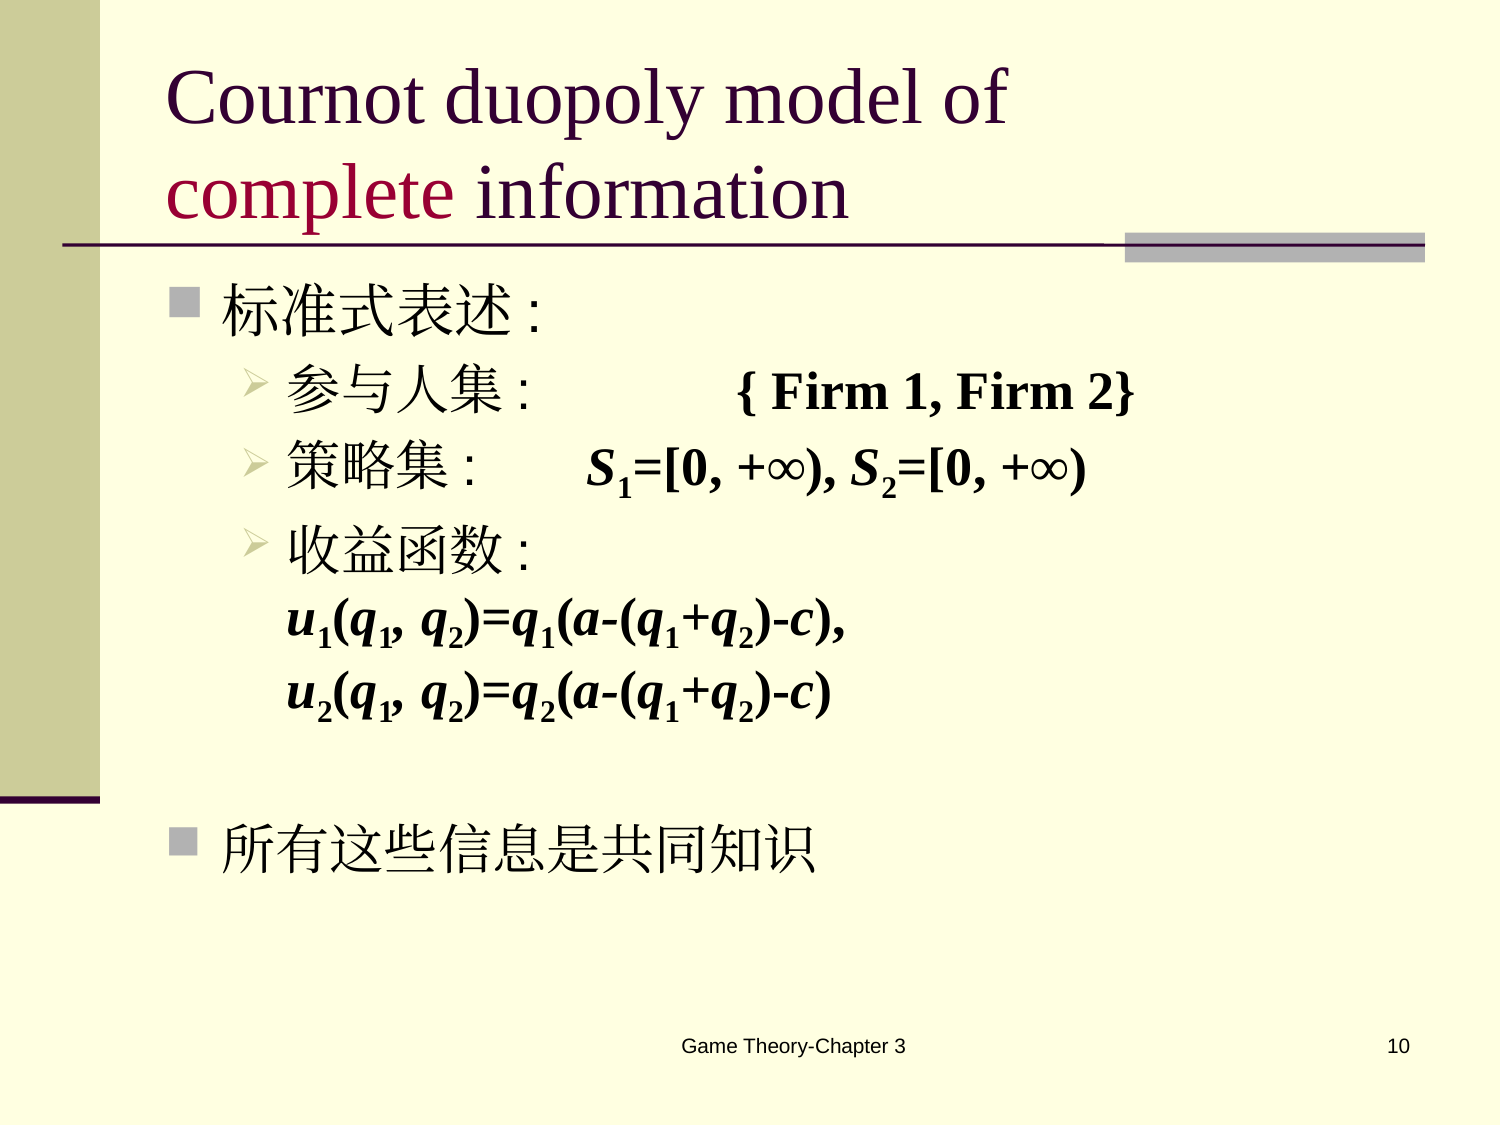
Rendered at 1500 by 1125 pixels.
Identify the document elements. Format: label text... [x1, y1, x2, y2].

slide_number 10 [1112, 1024, 1426, 1101]
title Cournot duopoly model of complete information [149, 45, 1426, 234]
list 标准式表述: 参与人集: { Firm 1, Firm 2} 策略集: S1=[0, +∞), S2=[0, +∞) 收益函数: u1(q1, q2)=q1(a-(q1+q2)-c), u2(q1, q2)=q2(a-(q1+q2)-c) 所有这些信息是共同知识 [149, 266, 1426, 1024]
footer Game Theory-Chapter 3 [549, 1024, 1038, 1101]
